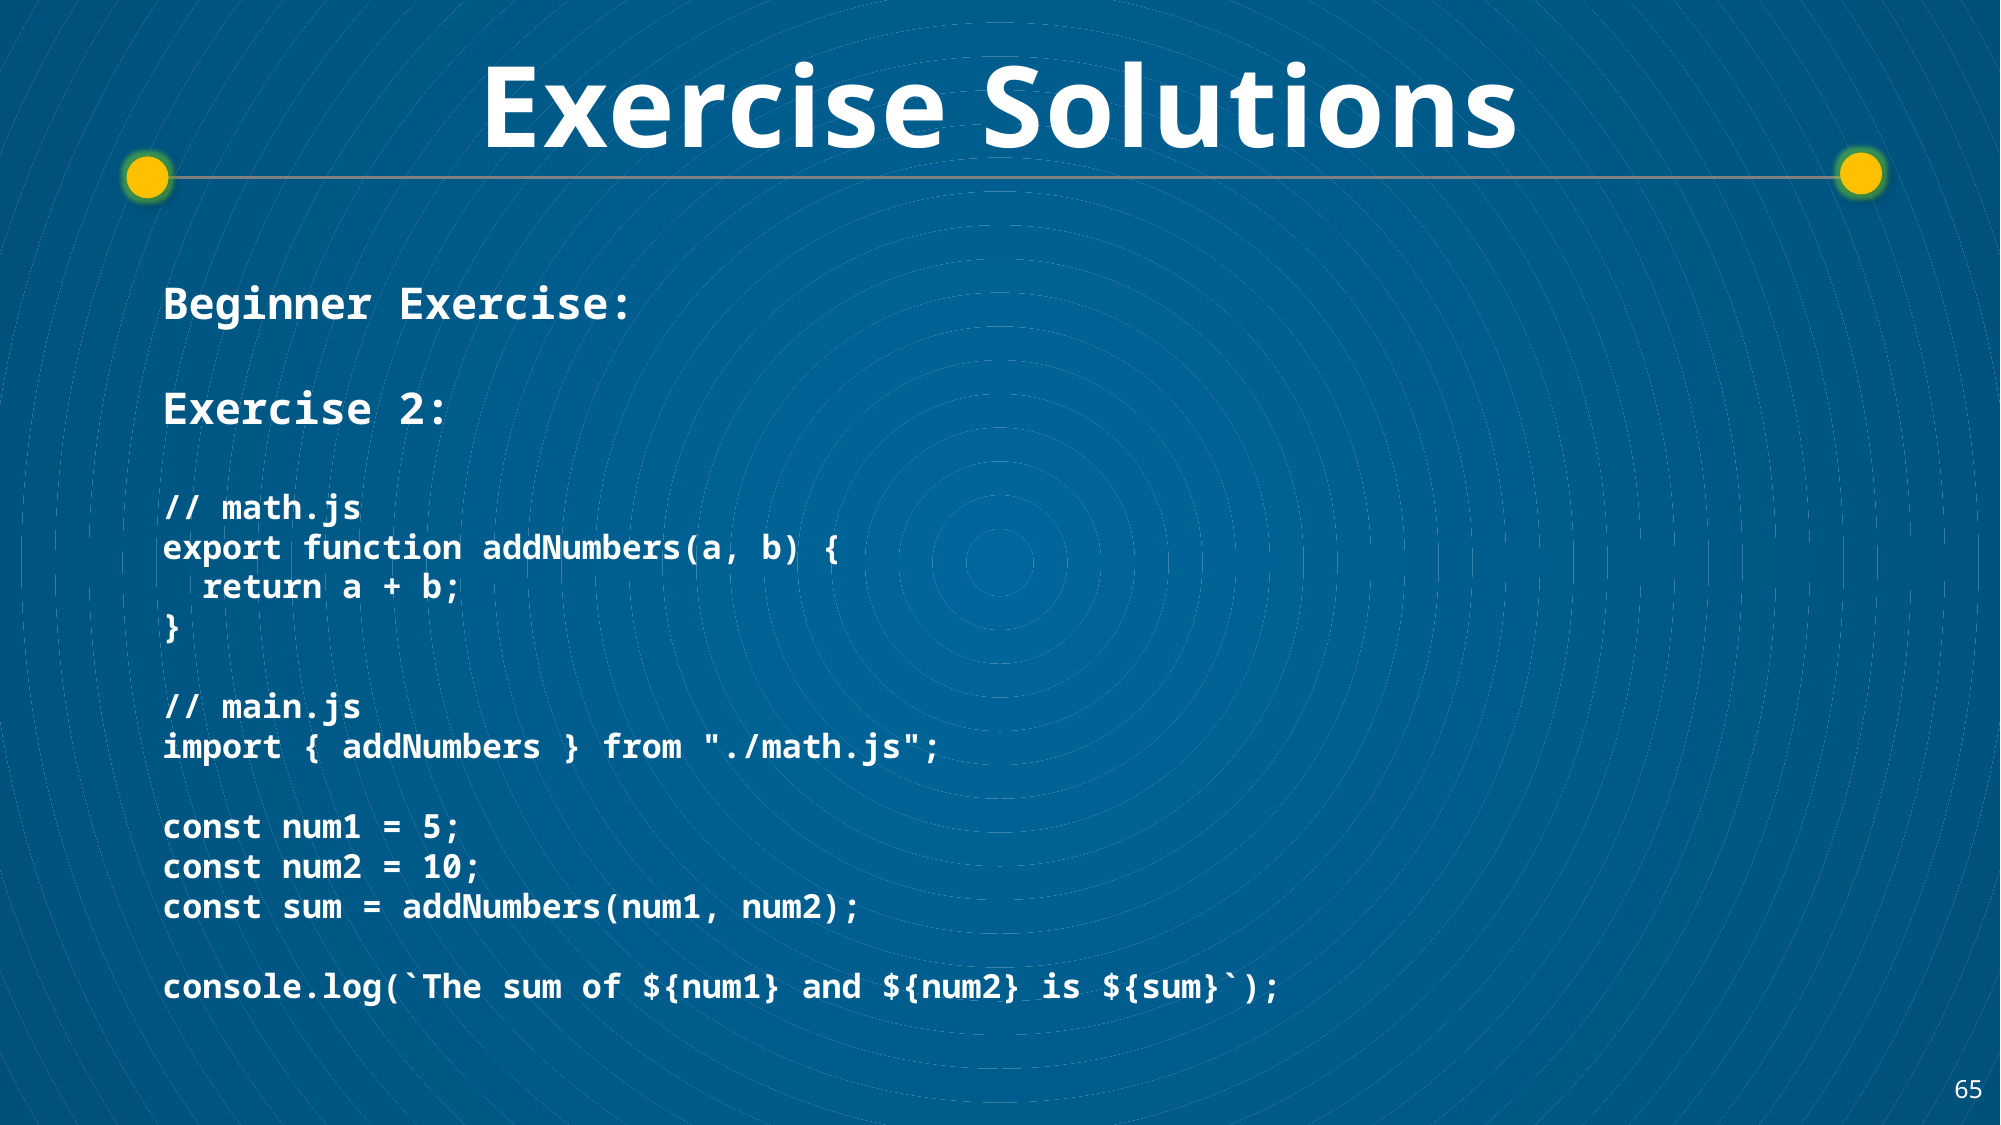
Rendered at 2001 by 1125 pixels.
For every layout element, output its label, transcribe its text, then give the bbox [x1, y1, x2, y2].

text_box Beginner Exercise: Exercise 2: // math.js export function addNumbers(a, b) { return a + b; } // main.js import { addNumbers } from "./math.js"; const num1 = 5; const num2 = 10; const sum = addNumbers(num1, num2); console.log(`The sum of ${num1} and ${num2} is ${sum}`); [147, 268, 1959, 1013]
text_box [126, 152, 1883, 199]
title Exercise Solutions [277, 42, 1723, 152]
slide_number 65 [1927, 1060, 1998, 1121]
